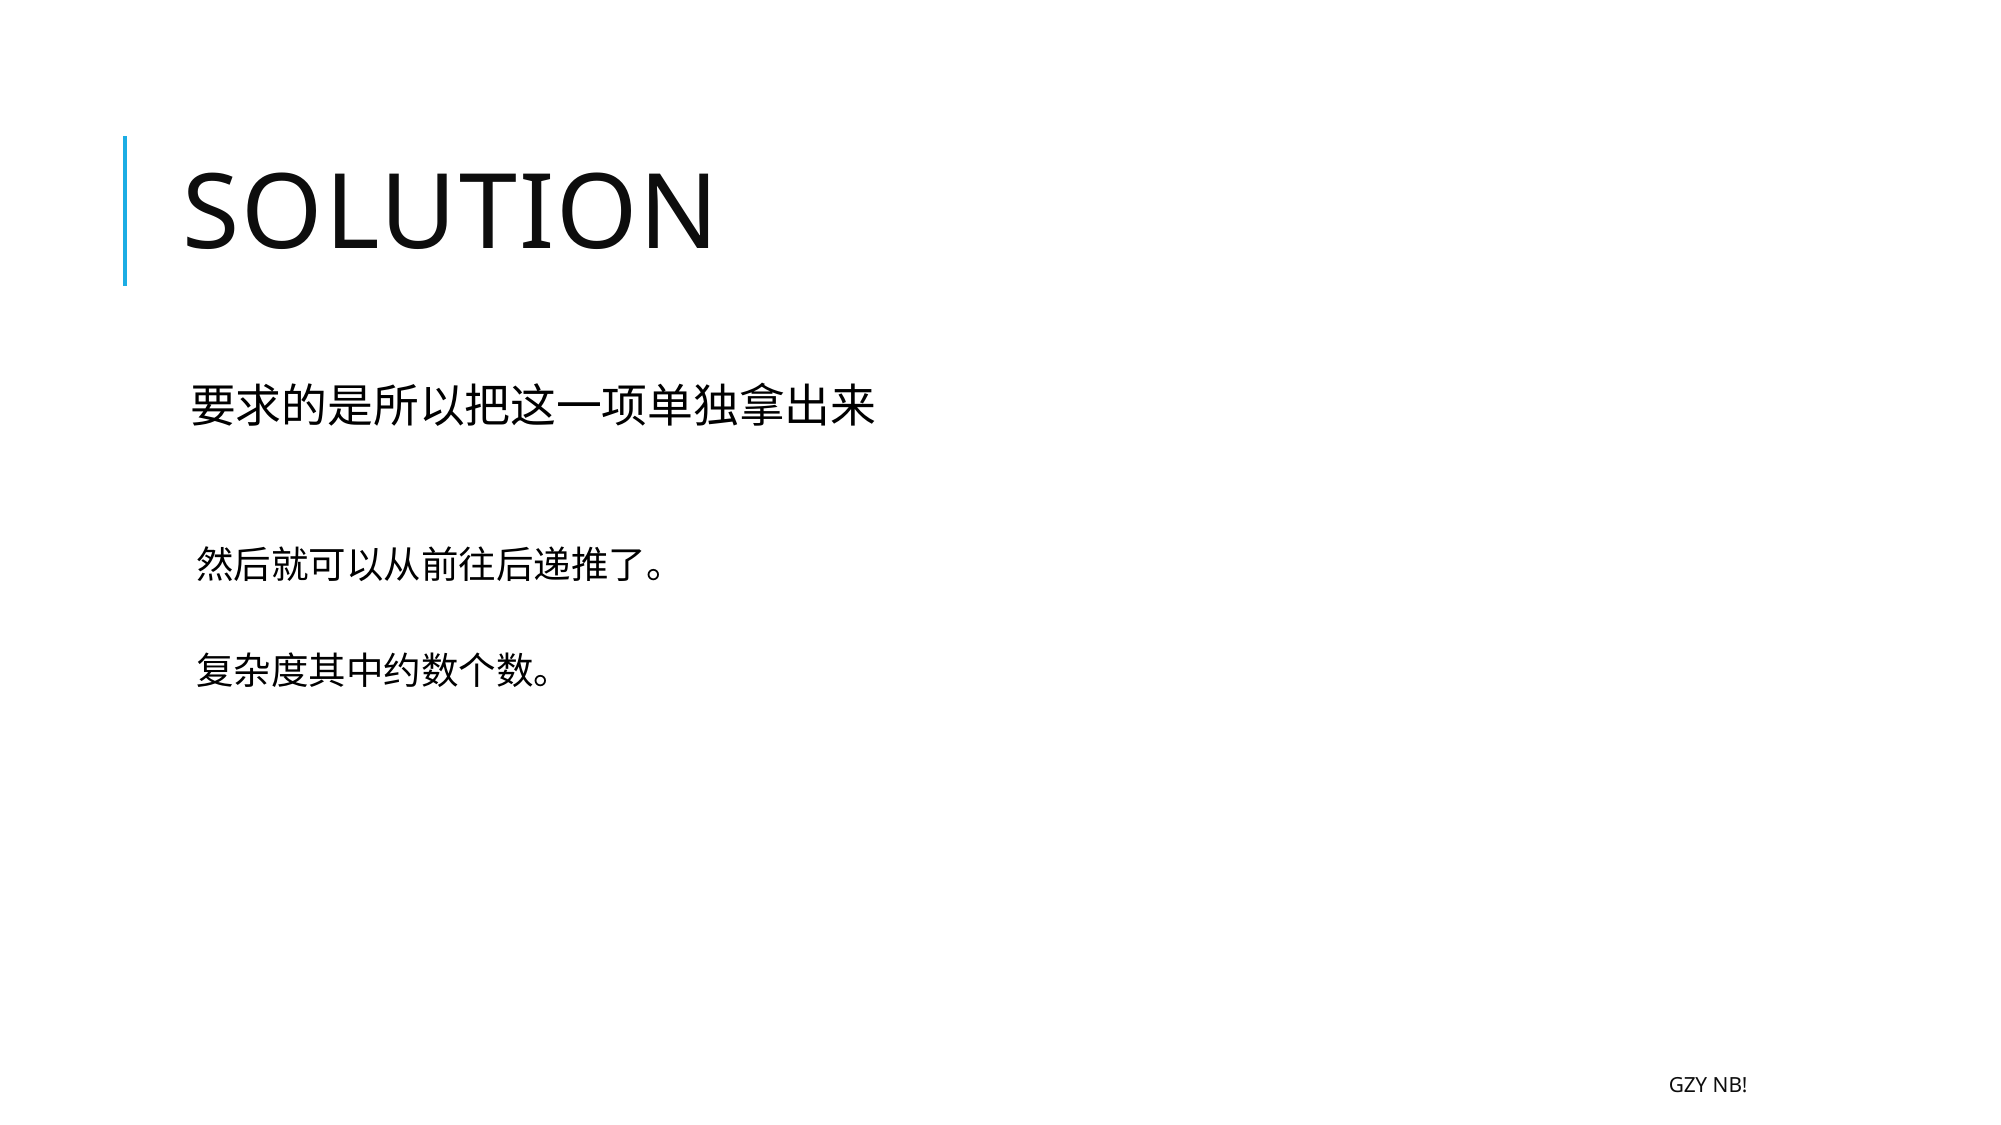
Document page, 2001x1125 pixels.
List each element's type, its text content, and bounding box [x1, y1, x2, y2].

title Solution [168, 96, 1763, 342]
footer gzy nb! [794, 1061, 1763, 1107]
